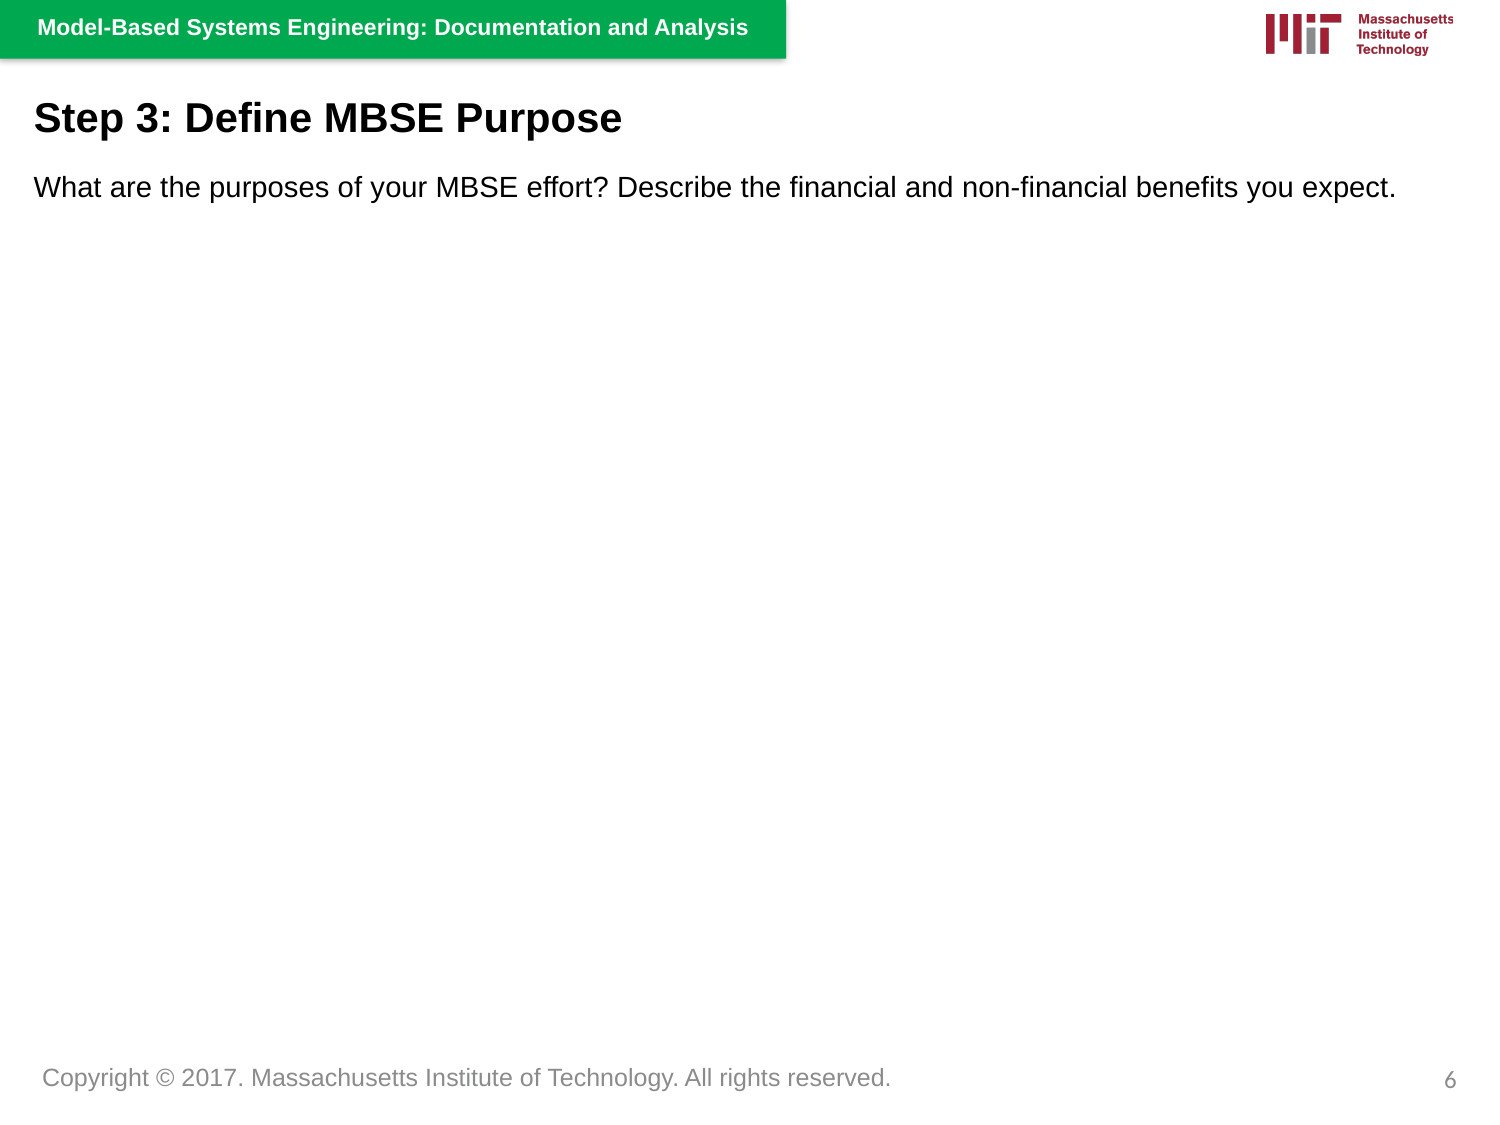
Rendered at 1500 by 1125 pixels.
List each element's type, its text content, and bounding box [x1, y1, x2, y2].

slide_number 6 [1121, 1055, 1472, 1116]
picture [1266, 14, 1454, 56]
text_box Step 3: Define MBSE Purpose [18, 76, 1339, 159]
text_box What are the purposes of your MBSE effort? Describe the financial and non-financial benefits you expect. [18, 160, 1423, 211]
